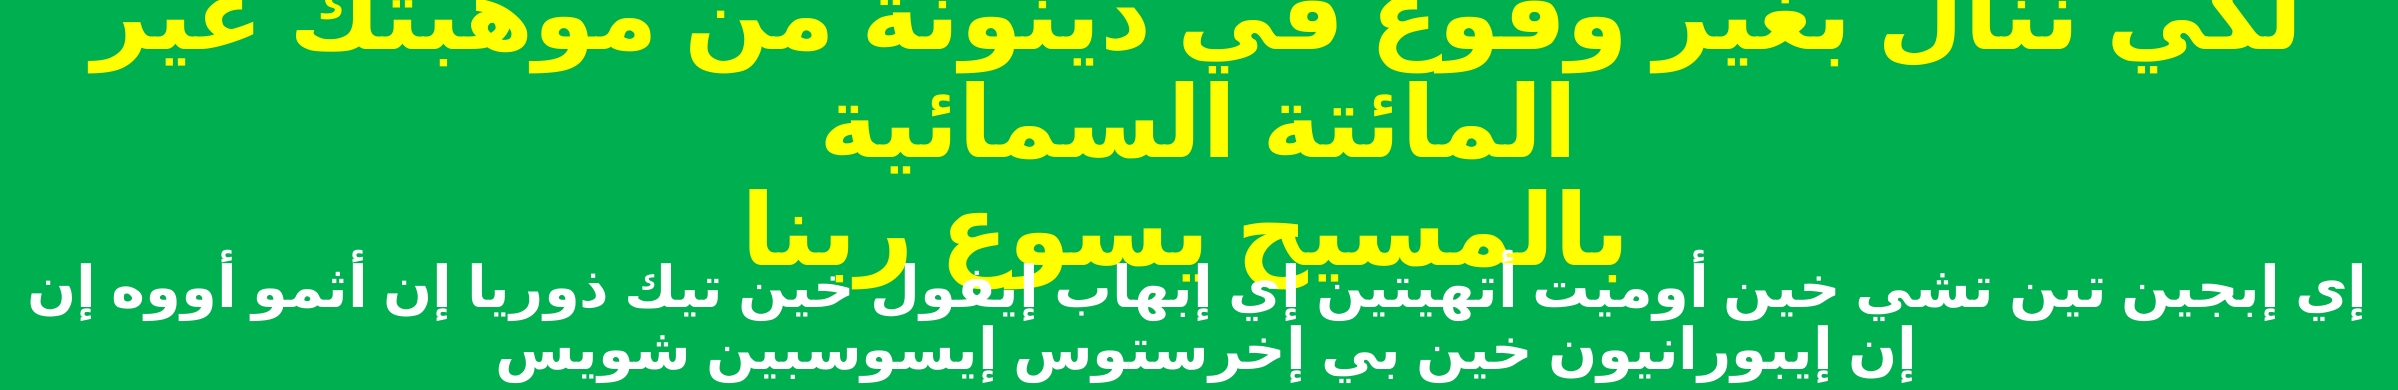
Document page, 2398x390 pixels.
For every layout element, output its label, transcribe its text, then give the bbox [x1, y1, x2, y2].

list إي إبجين تين تشي خين أوميت أتهيتين إي إبهاب إيفول خين تيك ذوريا إن أثمو أووه إن إن إيبورانيون خين بي إخرستوس إيسوسبين شويس [0, 250, 2398, 390]
list لكي ننال بغير وقوع في دينونة من موهبتك غير المائتة السمائية بالمسيح يسوع ربنا [0, 0, 2398, 250]
